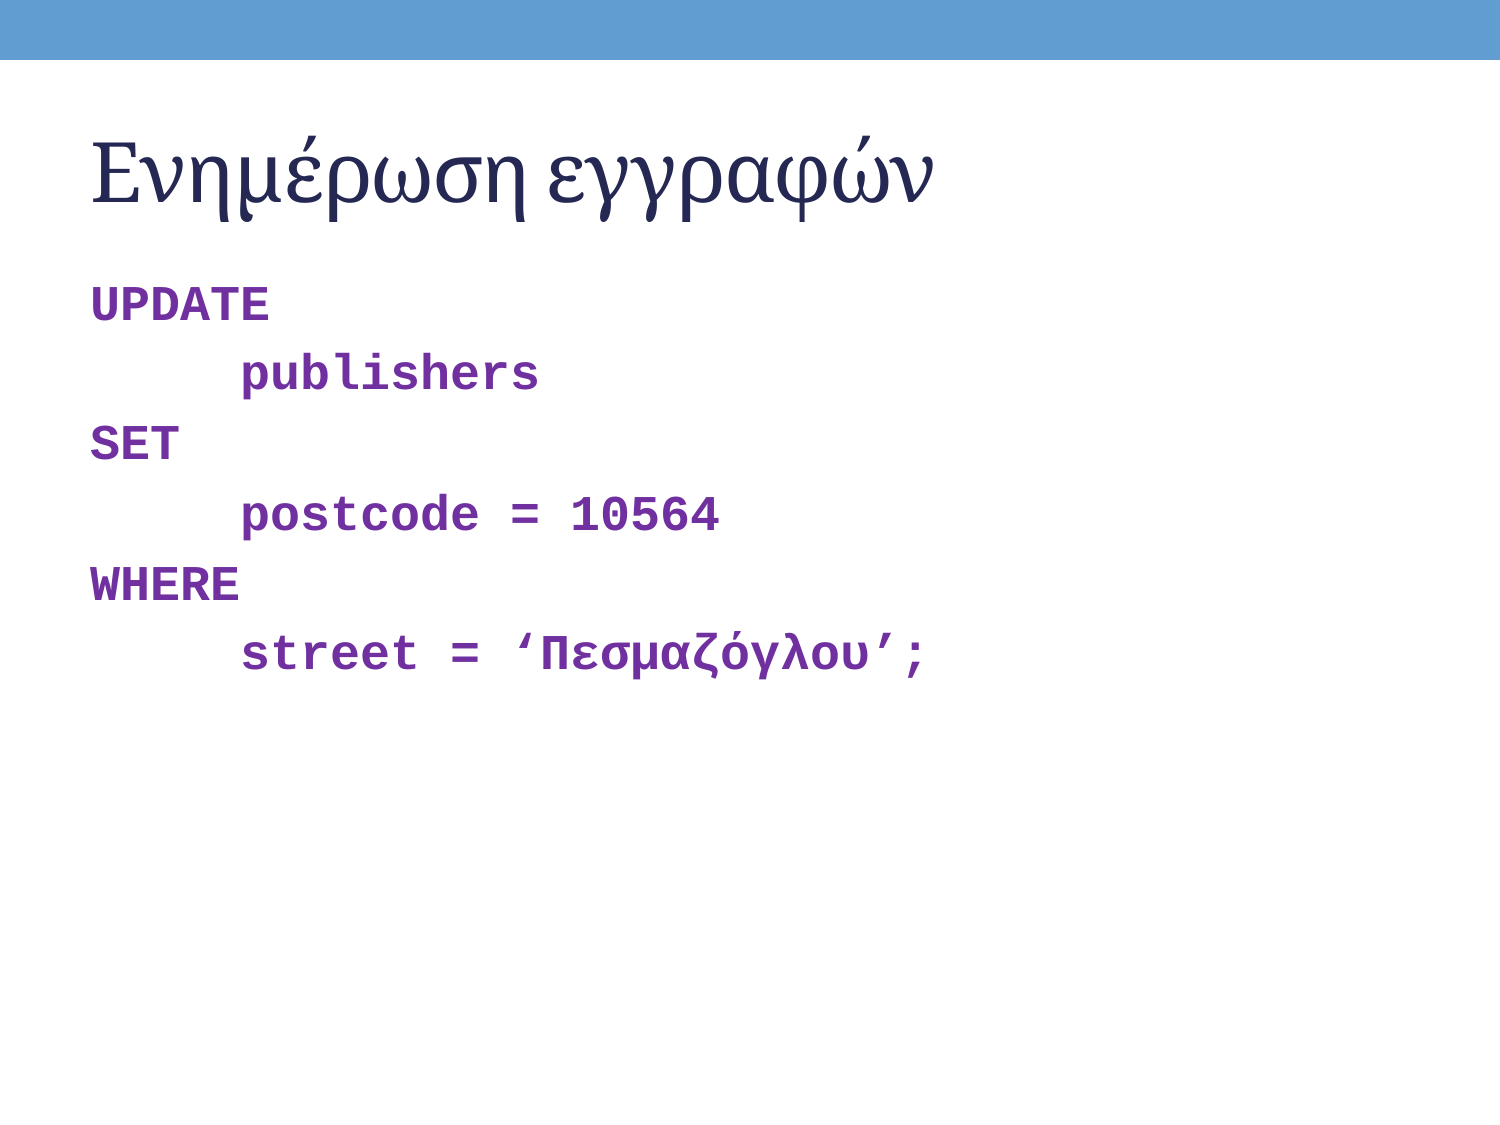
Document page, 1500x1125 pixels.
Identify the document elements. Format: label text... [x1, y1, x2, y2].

title Ενημέρωση εγγραφών [75, 87, 1425, 250]
list UPDATE publishers SET postcode = 10564 WHERE street = ‘Πεσμαζόγλου’; [75, 262, 1425, 1063]
